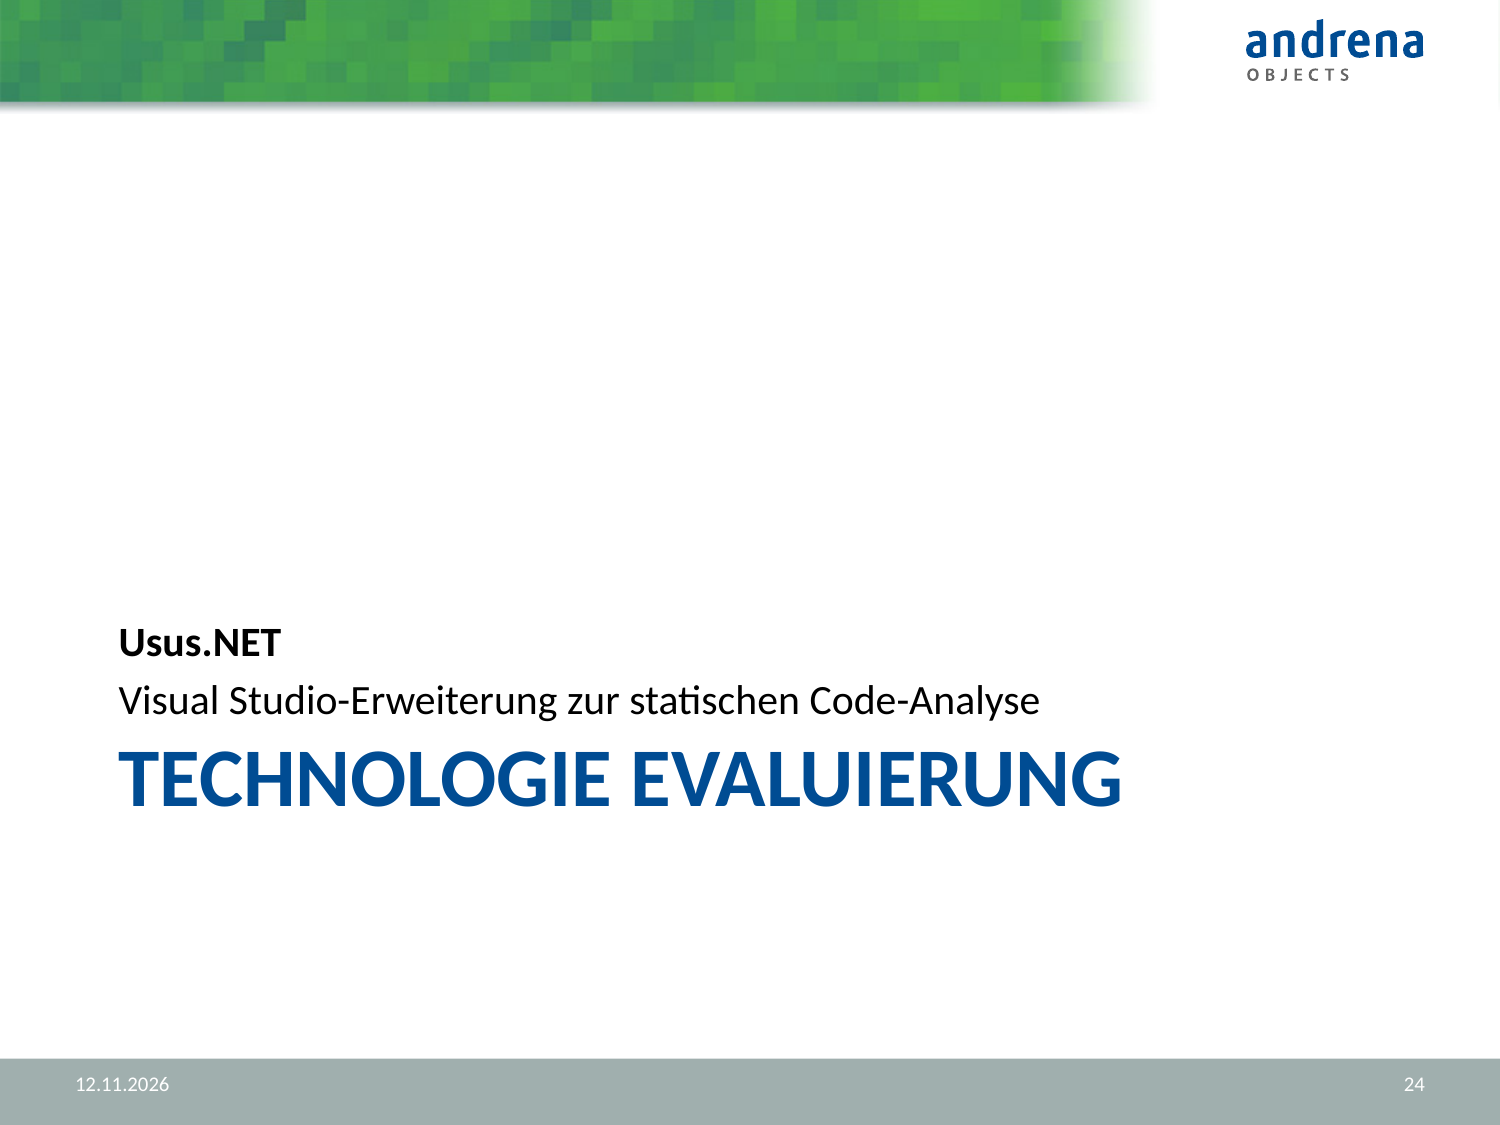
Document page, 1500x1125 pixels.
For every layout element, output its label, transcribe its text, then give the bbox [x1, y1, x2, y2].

title Technologie Evaluierung [118, 724, 1394, 947]
slide_number 24 [1074, 1070, 1426, 1107]
list Usus.NET Visual Studio-Erweiterung zur statischen Code-Analyse [118, 476, 1394, 724]
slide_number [74, 1070, 426, 1107]
picture [0, 0, 1500, 114]
